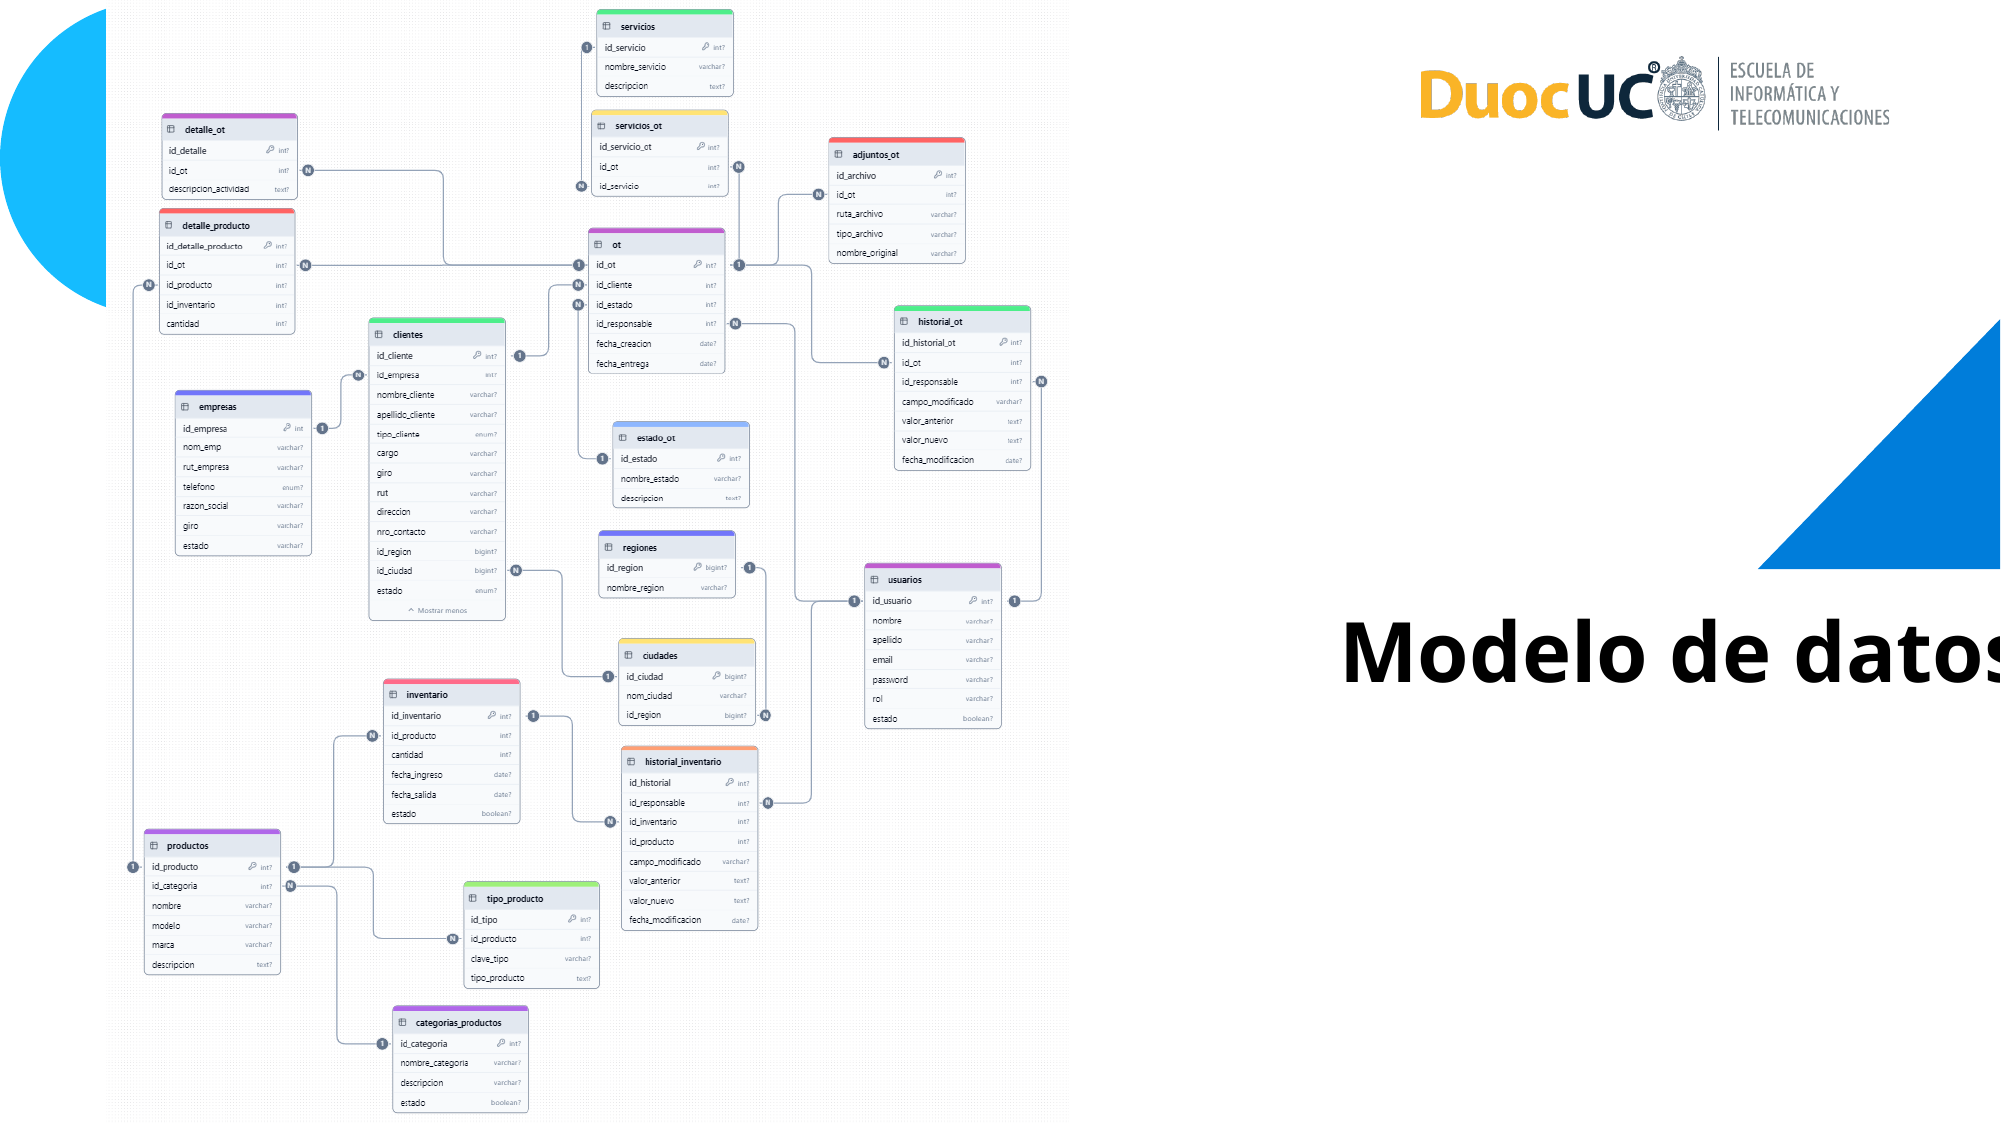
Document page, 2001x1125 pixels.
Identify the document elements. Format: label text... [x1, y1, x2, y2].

picture [106, 0, 1069, 1123]
title Modelo de datos [1339, 562, 2000, 700]
picture [1418, 47, 1890, 142]
